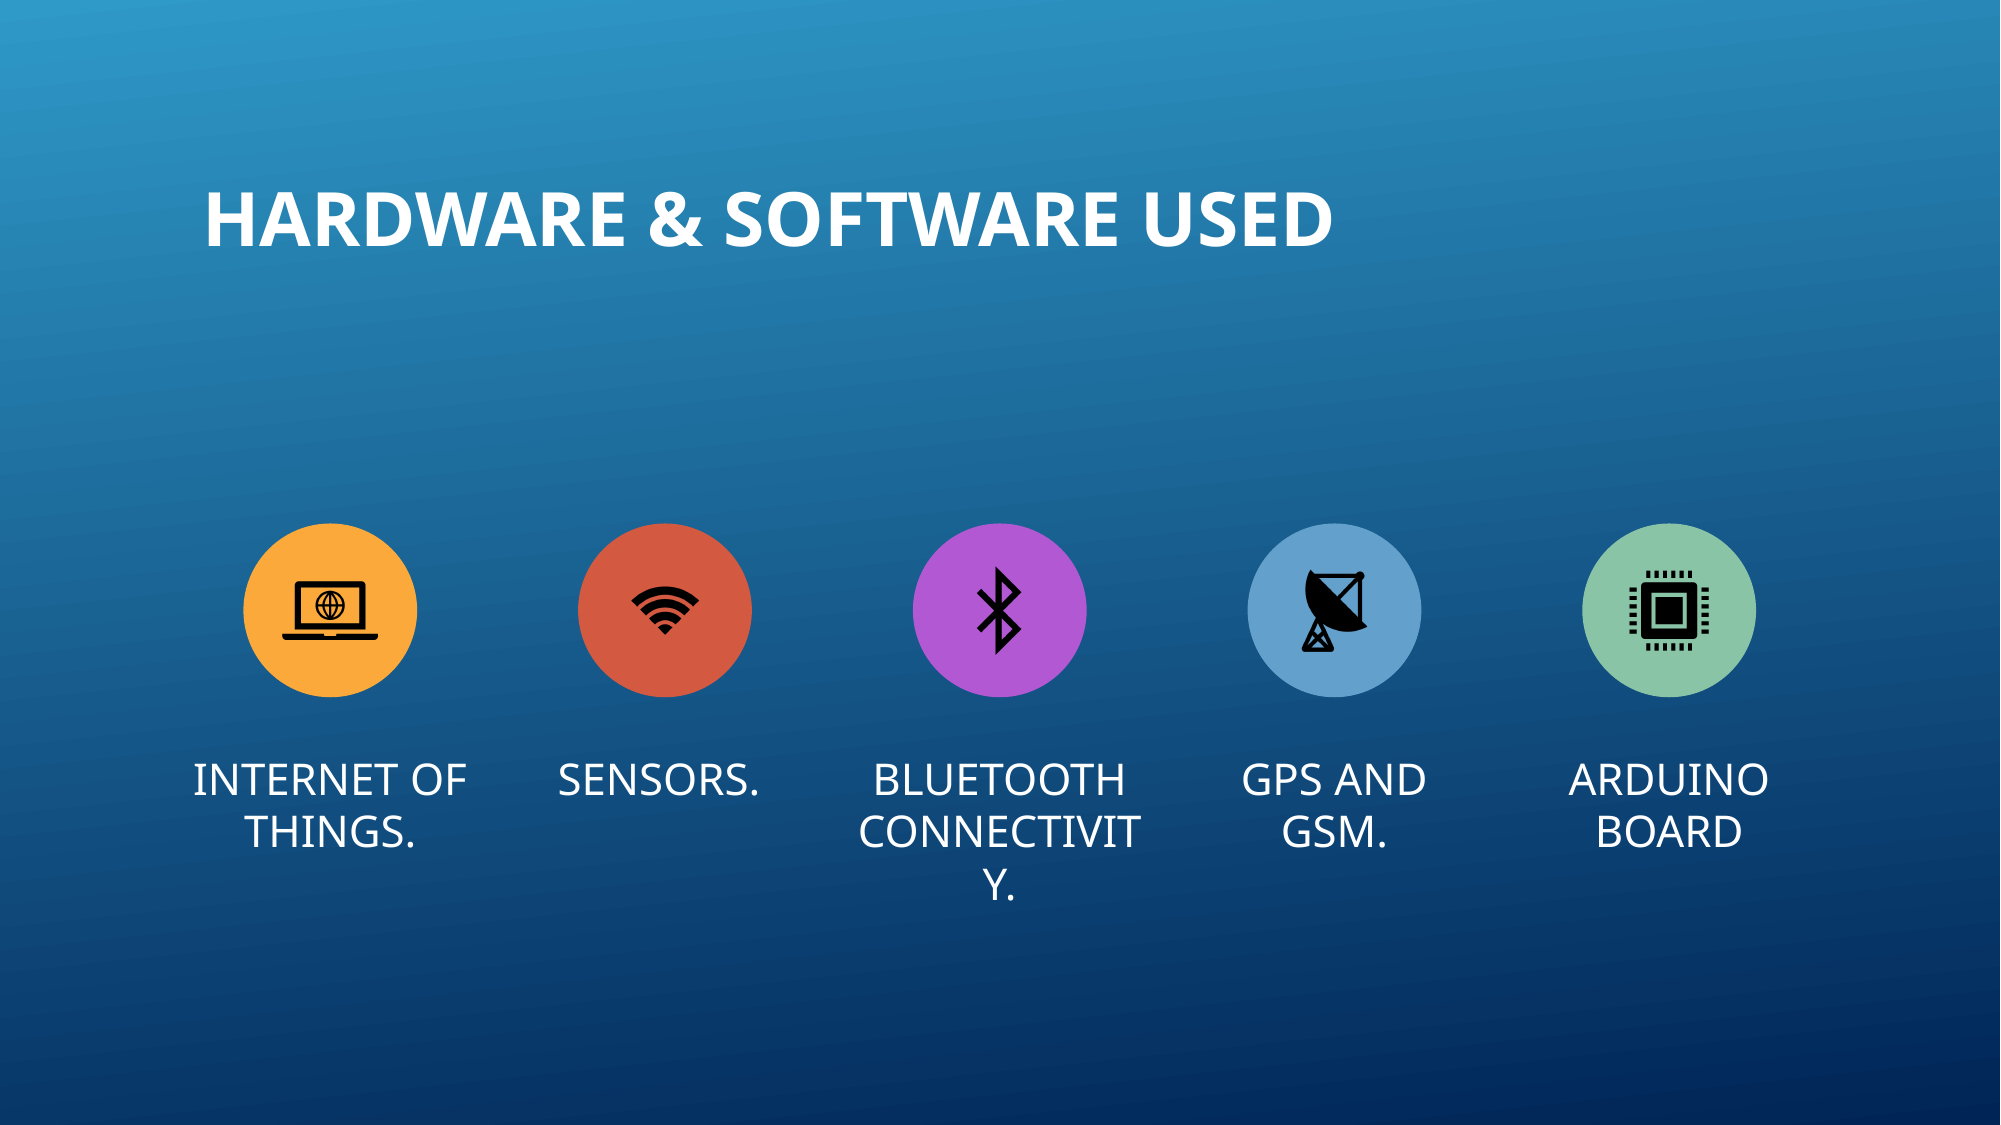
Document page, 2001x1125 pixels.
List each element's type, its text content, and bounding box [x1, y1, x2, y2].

text_box [0, 0, 2000, 1125]
title Hardware & software used [187, 101, 1813, 344]
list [186, 400, 1813, 989]
